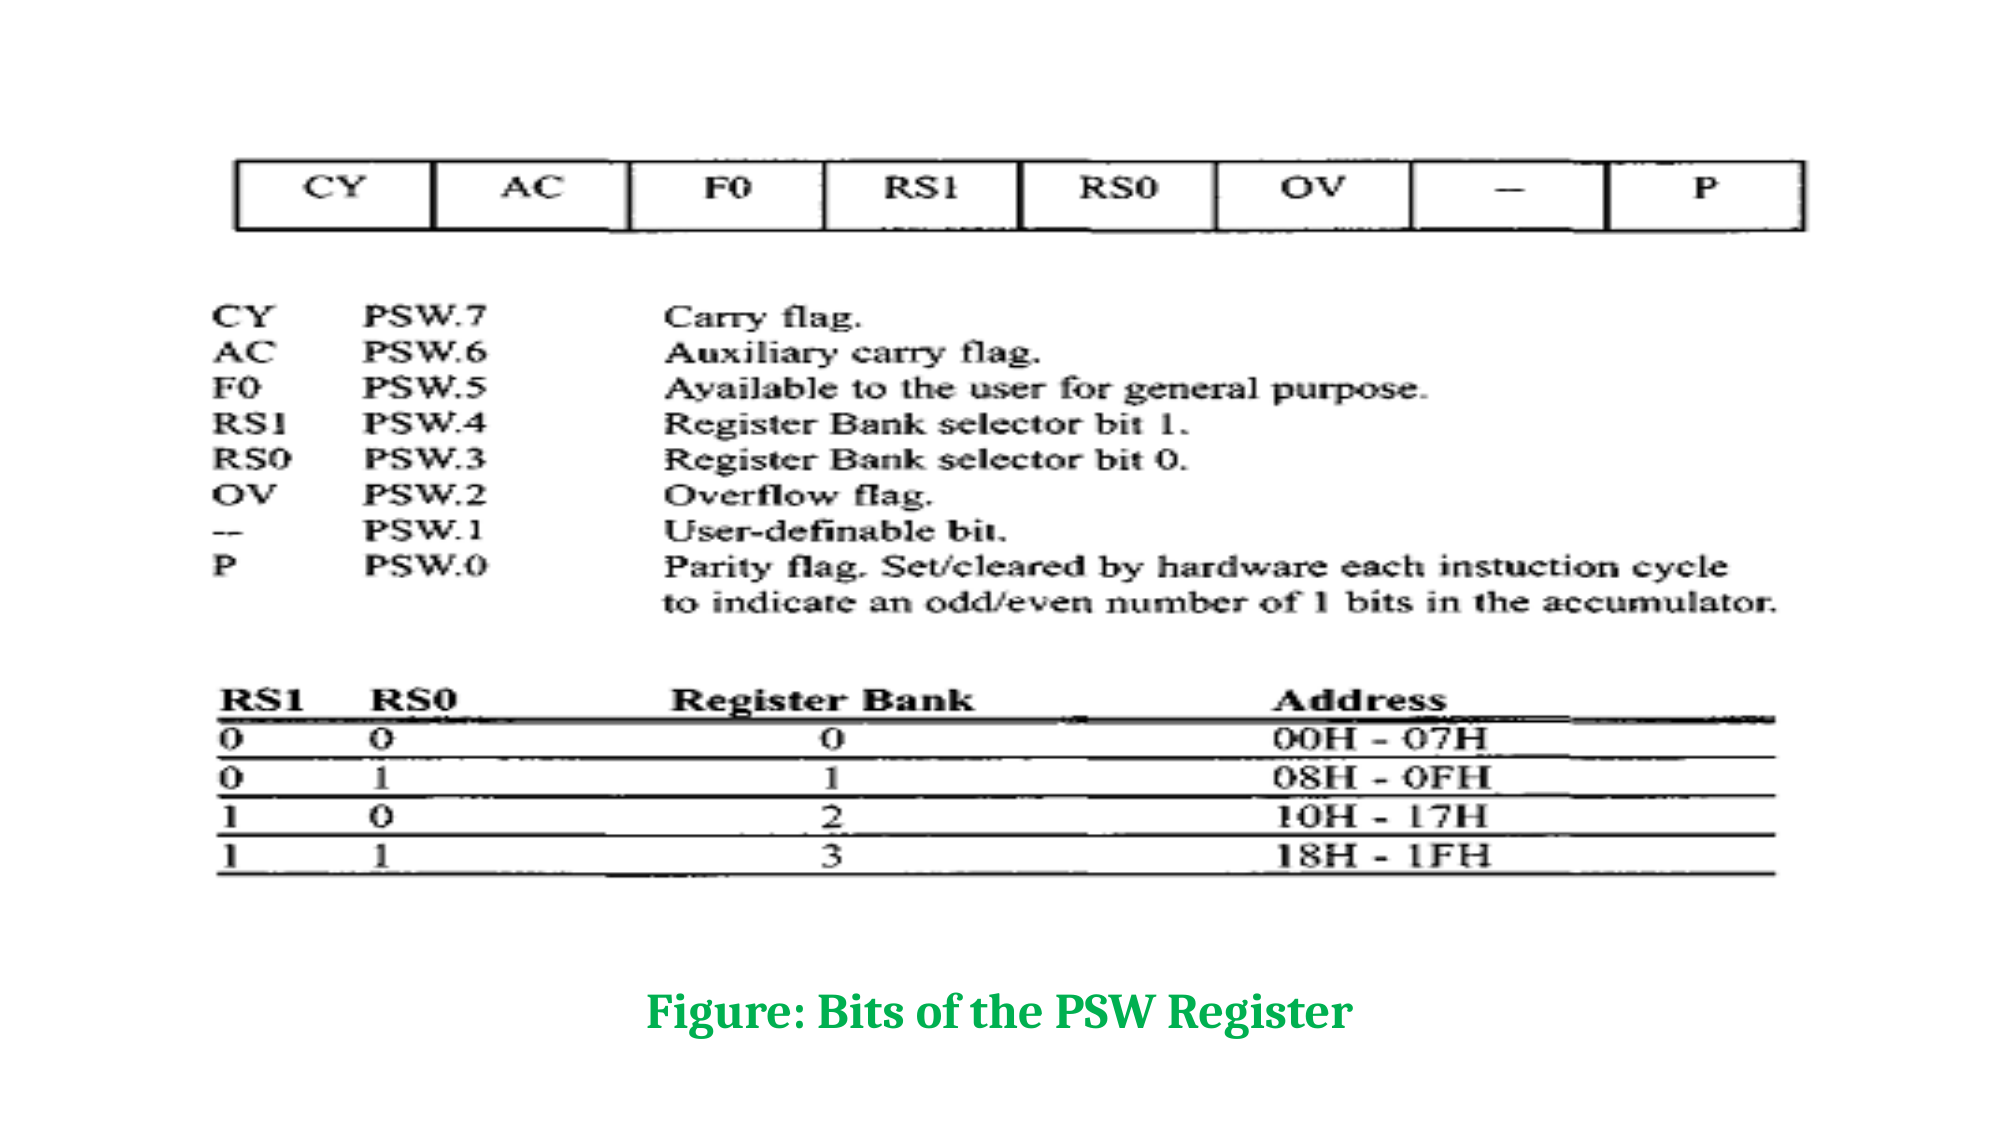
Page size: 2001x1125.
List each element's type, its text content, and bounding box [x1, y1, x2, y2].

picture [207, 142, 1814, 964]
list Figure: Bits of the PSW Register [137, 142, 1863, 1056]
